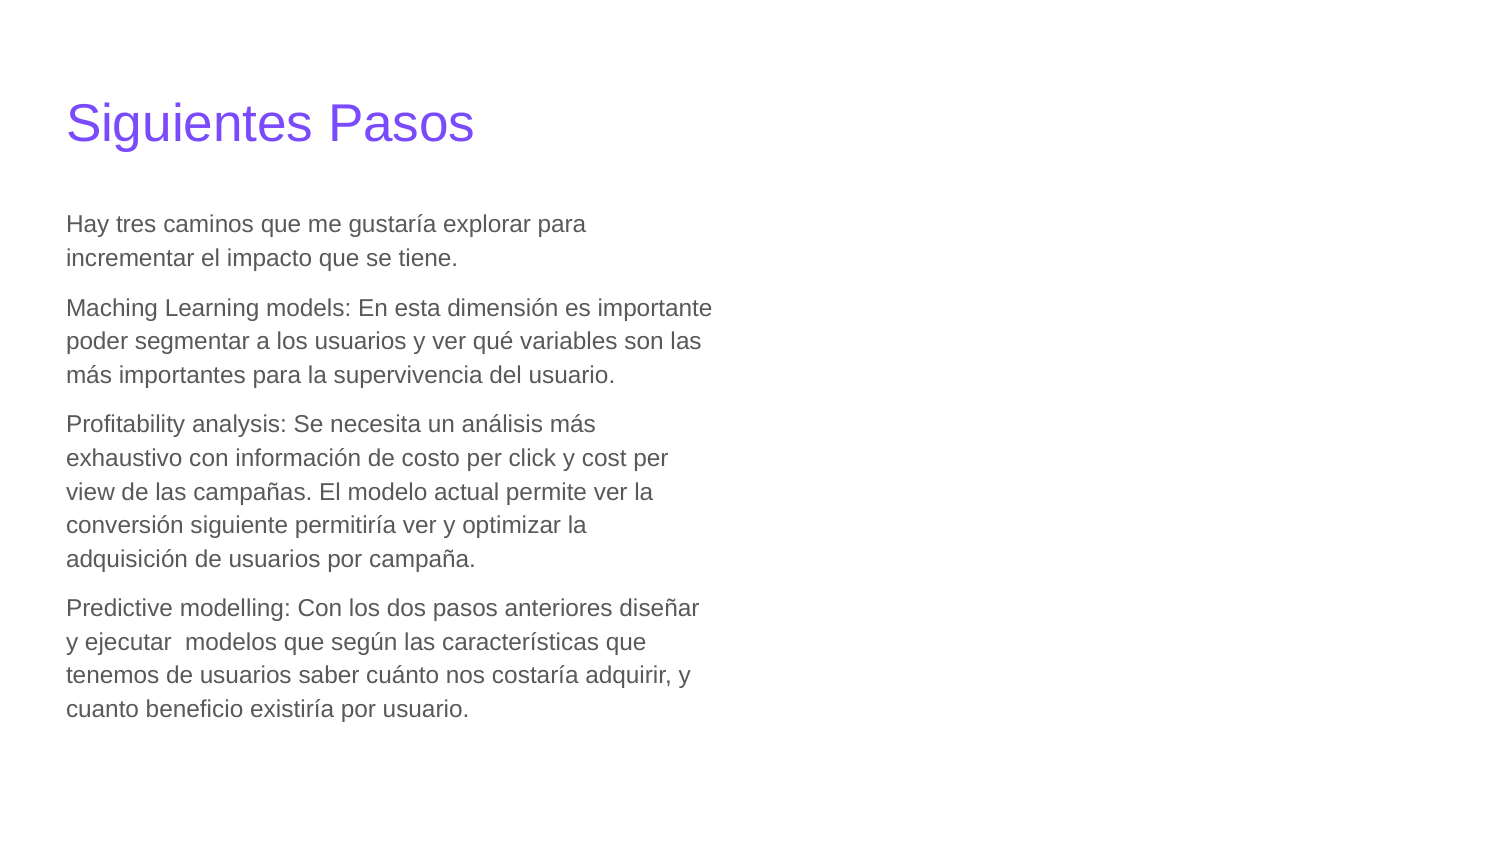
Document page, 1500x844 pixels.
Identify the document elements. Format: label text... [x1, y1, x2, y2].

title Siguientes Pasos [51, 72, 1449, 167]
list Hay tres caminos que me gustaría explorar para incrementar el impacto que se tiene. Maching Learning models: En esta dimensión es importante poder segmentar a los usuarios y ver qué variables son las más importantes para la supervivencia del usuario. Profitability analysis: Se necesita un análisis más exhaustivo con información de costo per click y cost per view de las campañas. El modelo actual permite ver la conversión siguiente permitiría ver y optimizar la adquisición de usuarios por campaña. Predictive modelling: Con los dos pasos anteriores diseñar y ejecutar modelos que según las características que tenemos de usuarios saber cuánto nos costaría adquirir, y cuanto beneficio existiría por usuario. [51, 189, 729, 750]
